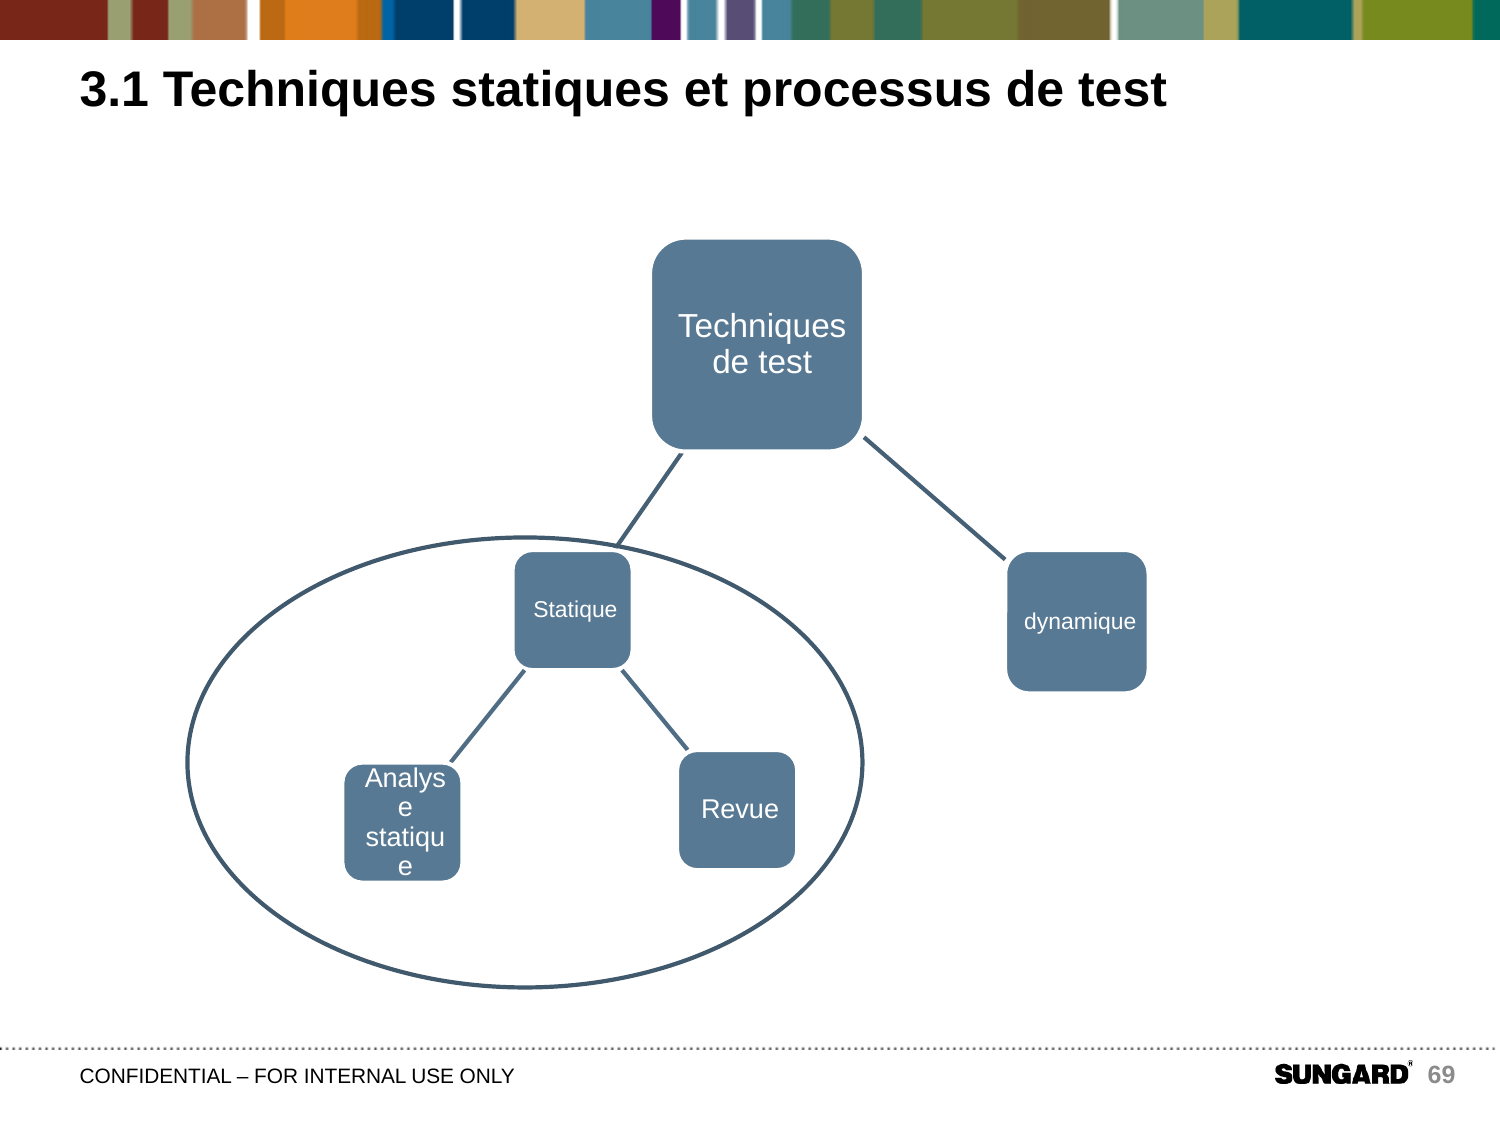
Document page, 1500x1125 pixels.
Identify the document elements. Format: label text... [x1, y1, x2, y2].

picture [0, 0, 1500, 40]
picture [1275, 1060, 1396, 1084]
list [79, 165, 1456, 1022]
slide_number 69 [1396, 1058, 1456, 1088]
title 3.1 Techniques statiques et processus de test [79, 55, 1456, 146]
picture [0, 1043, 1500, 1050]
